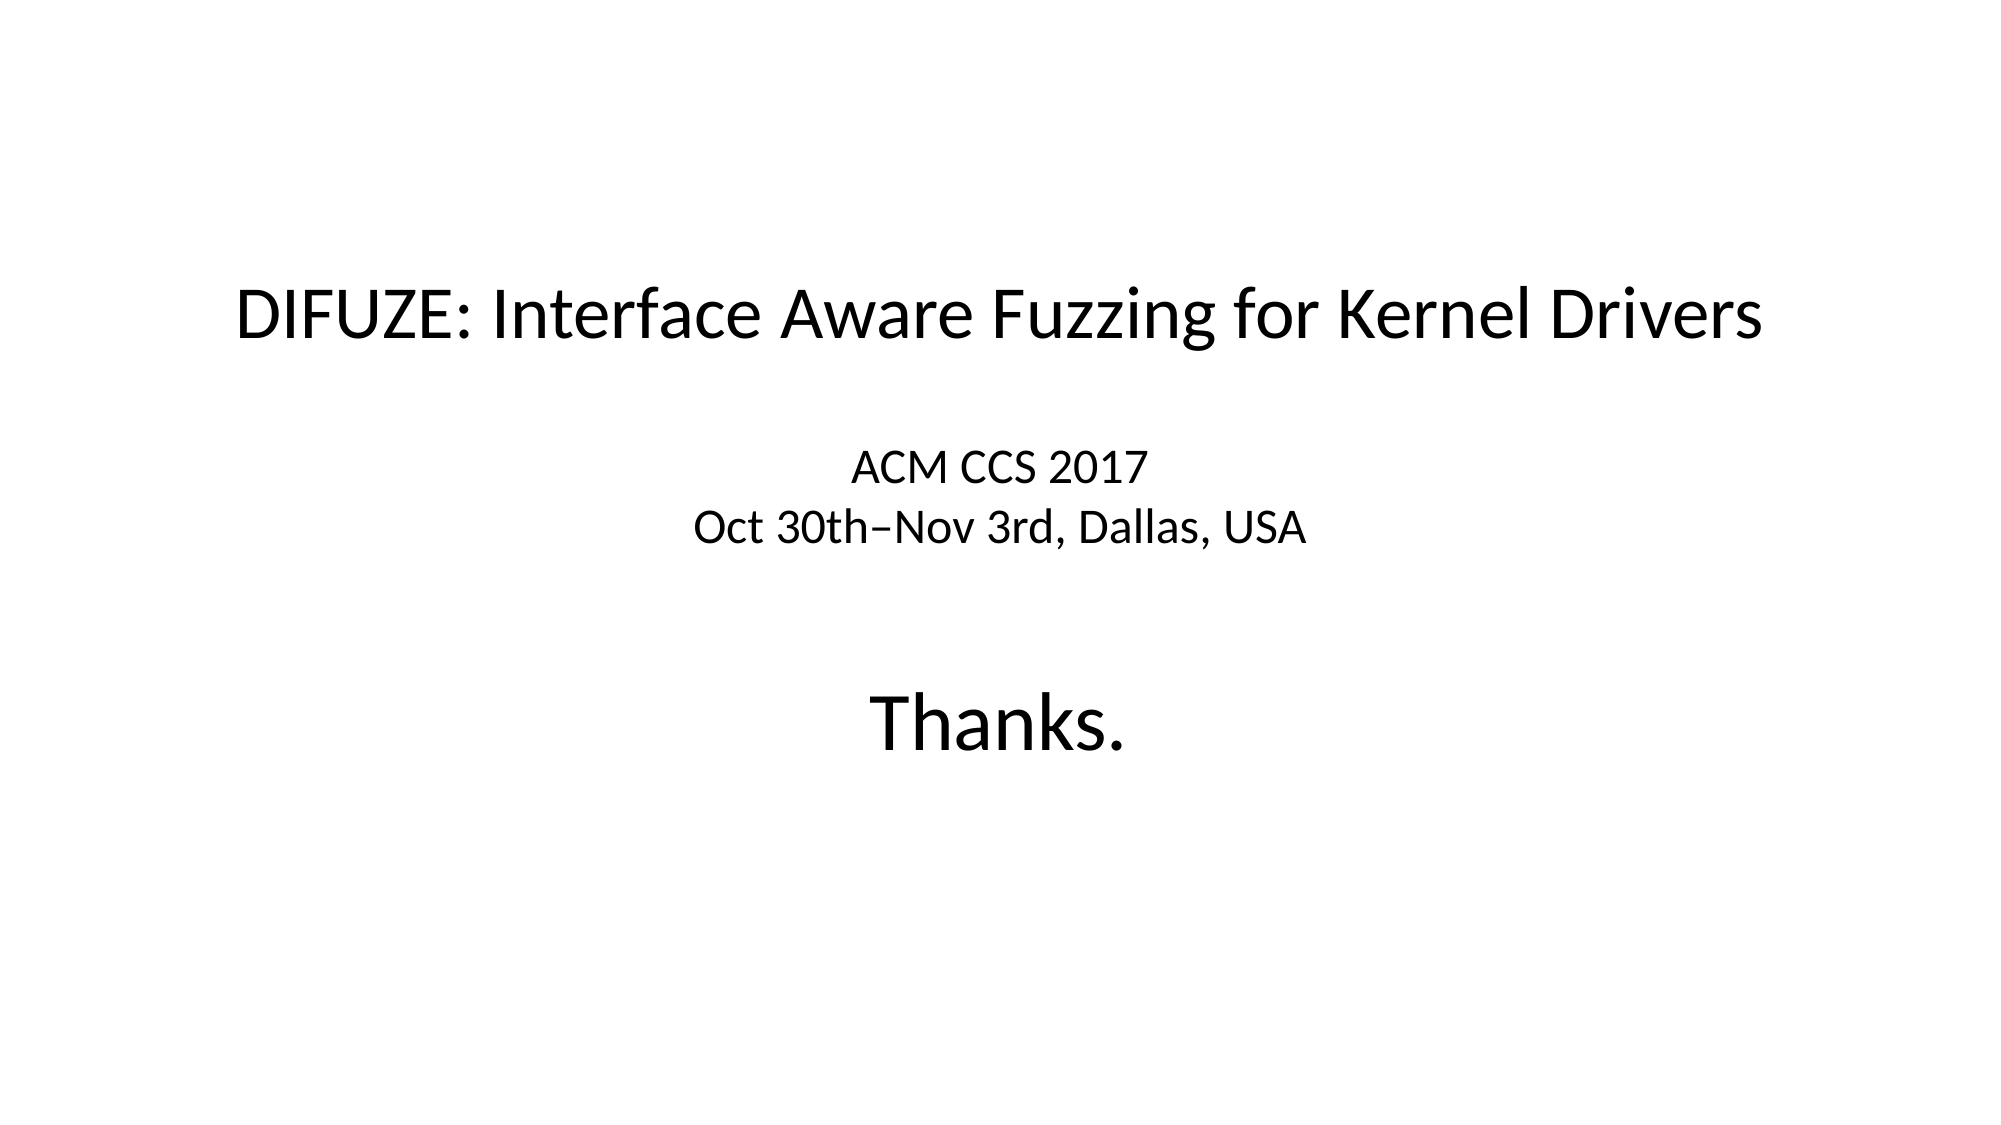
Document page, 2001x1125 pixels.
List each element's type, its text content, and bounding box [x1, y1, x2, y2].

text_box Thanks. [854, 659, 1145, 775]
text_box DIFUZE: Interface Aware Fuzzing for Kernel Drivers ACM CCS 2017 Oct 30th–Nov 3rd, Dallas, USA [130, 256, 1870, 561]
